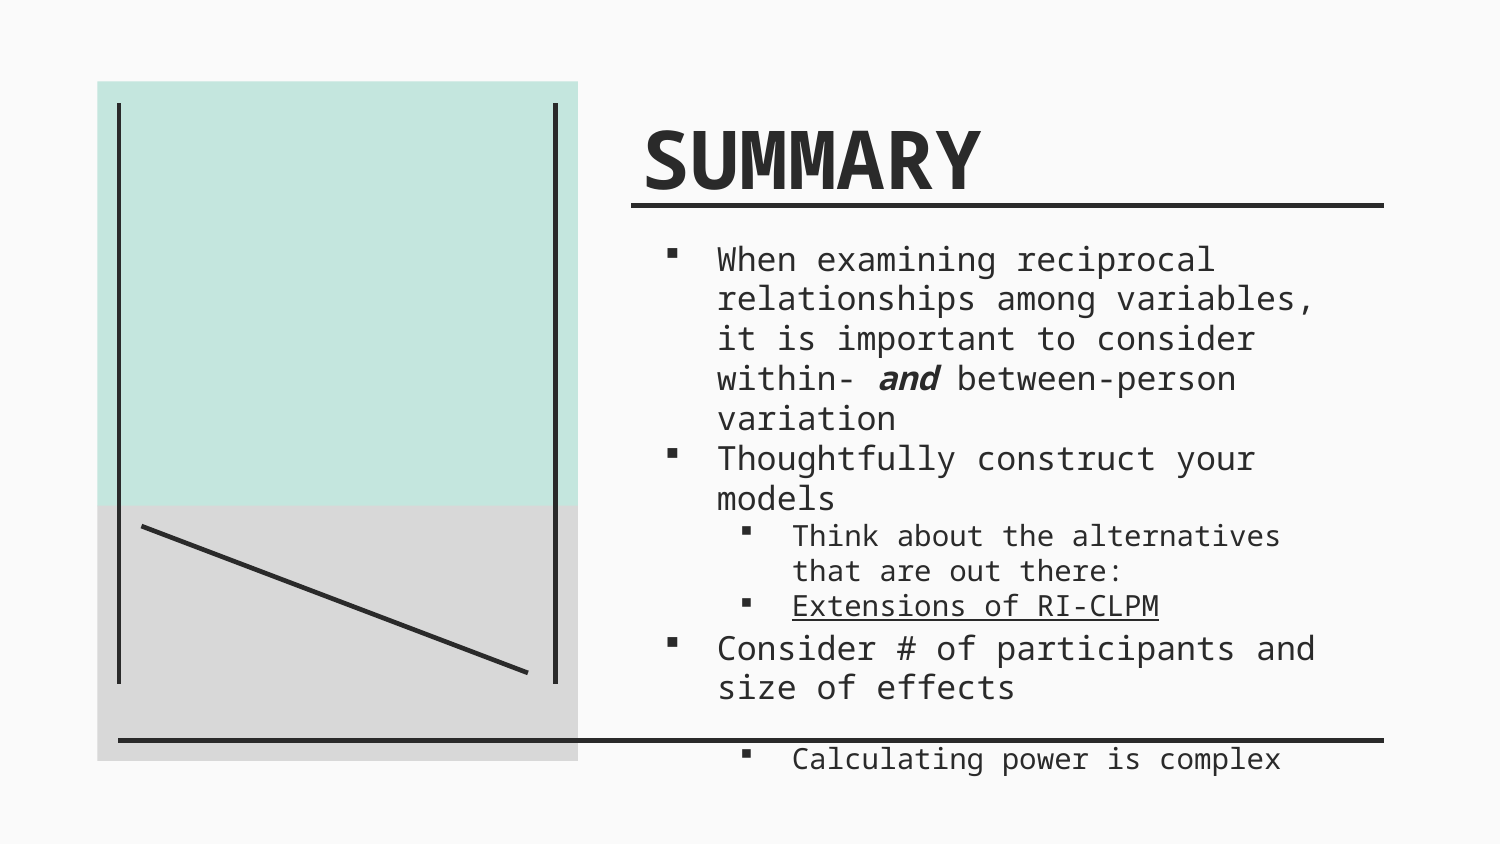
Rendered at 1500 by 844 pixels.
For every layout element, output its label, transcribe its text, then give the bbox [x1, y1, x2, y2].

subtitle When examining reciprocal relationships among variables, it is important to consider within- and between-person variation Thoughtfully construct your models Think about the alternatives that are out there: Extensions of RI-CLPM Consider # of participants and size of effects Calculating power is complex [626, 222, 1381, 723]
text_box [97, 505, 578, 761]
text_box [141, 525, 529, 674]
text_box [97, 81, 578, 505]
title SUMMARY [626, 93, 1381, 188]
